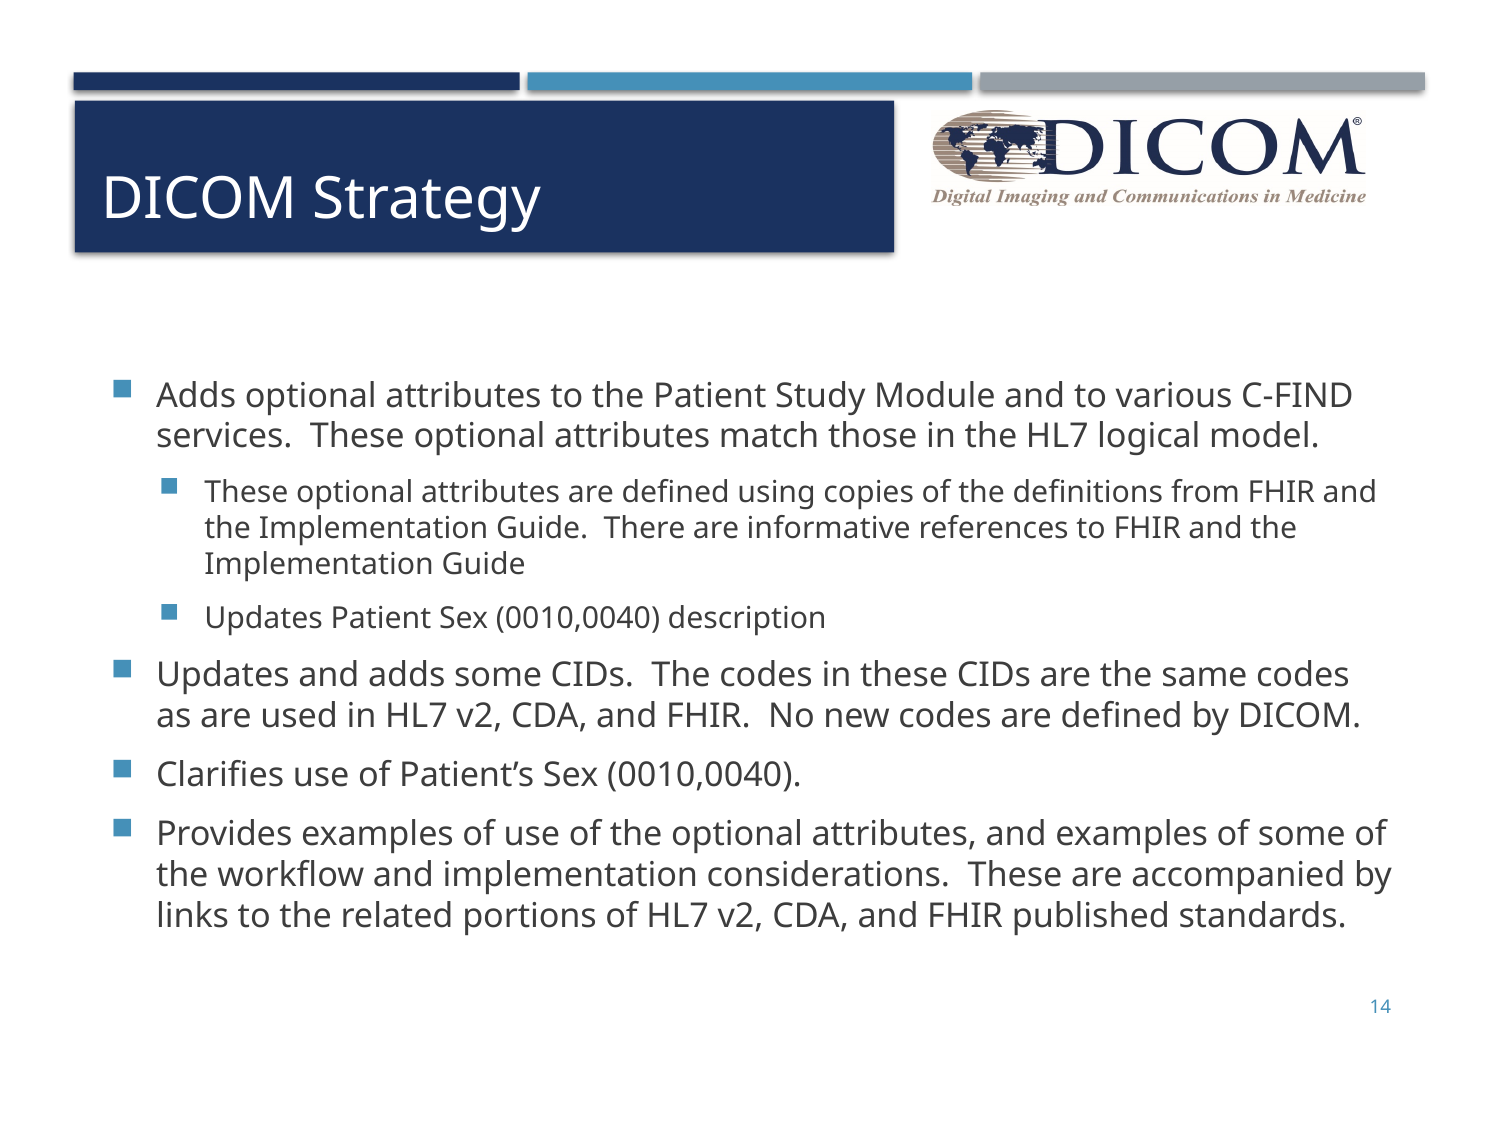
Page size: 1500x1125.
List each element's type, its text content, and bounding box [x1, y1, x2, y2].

list Adds optional attributes to the Patient Study Module and to various C-FIND services. These optional attributes match those in the HL7 logical model. These optional attributes are defined using copies of the definitions from FHIR and the Implementation Guide. There are informative references to FHIR and the Implementation Guide Updates Patient Sex (0010,0040) description Updates and adds some CIDs. The codes in these CIDs are the same codes as are used in HL7 v2, CDA, and FHIR. No new codes are defined by DICOM. Clarifies use of Patient’s Sex (0010,0040). Provides examples of use of the optional attributes, and examples of some of the workflow and implementation considerations. These are accompanied by links to the related portions of HL7 v2, CDA, and FHIR published standards. [95, 365, 1406, 962]
slide_number 14 [1279, 977, 1406, 1037]
title DICOM Strategy [86, 100, 1397, 238]
